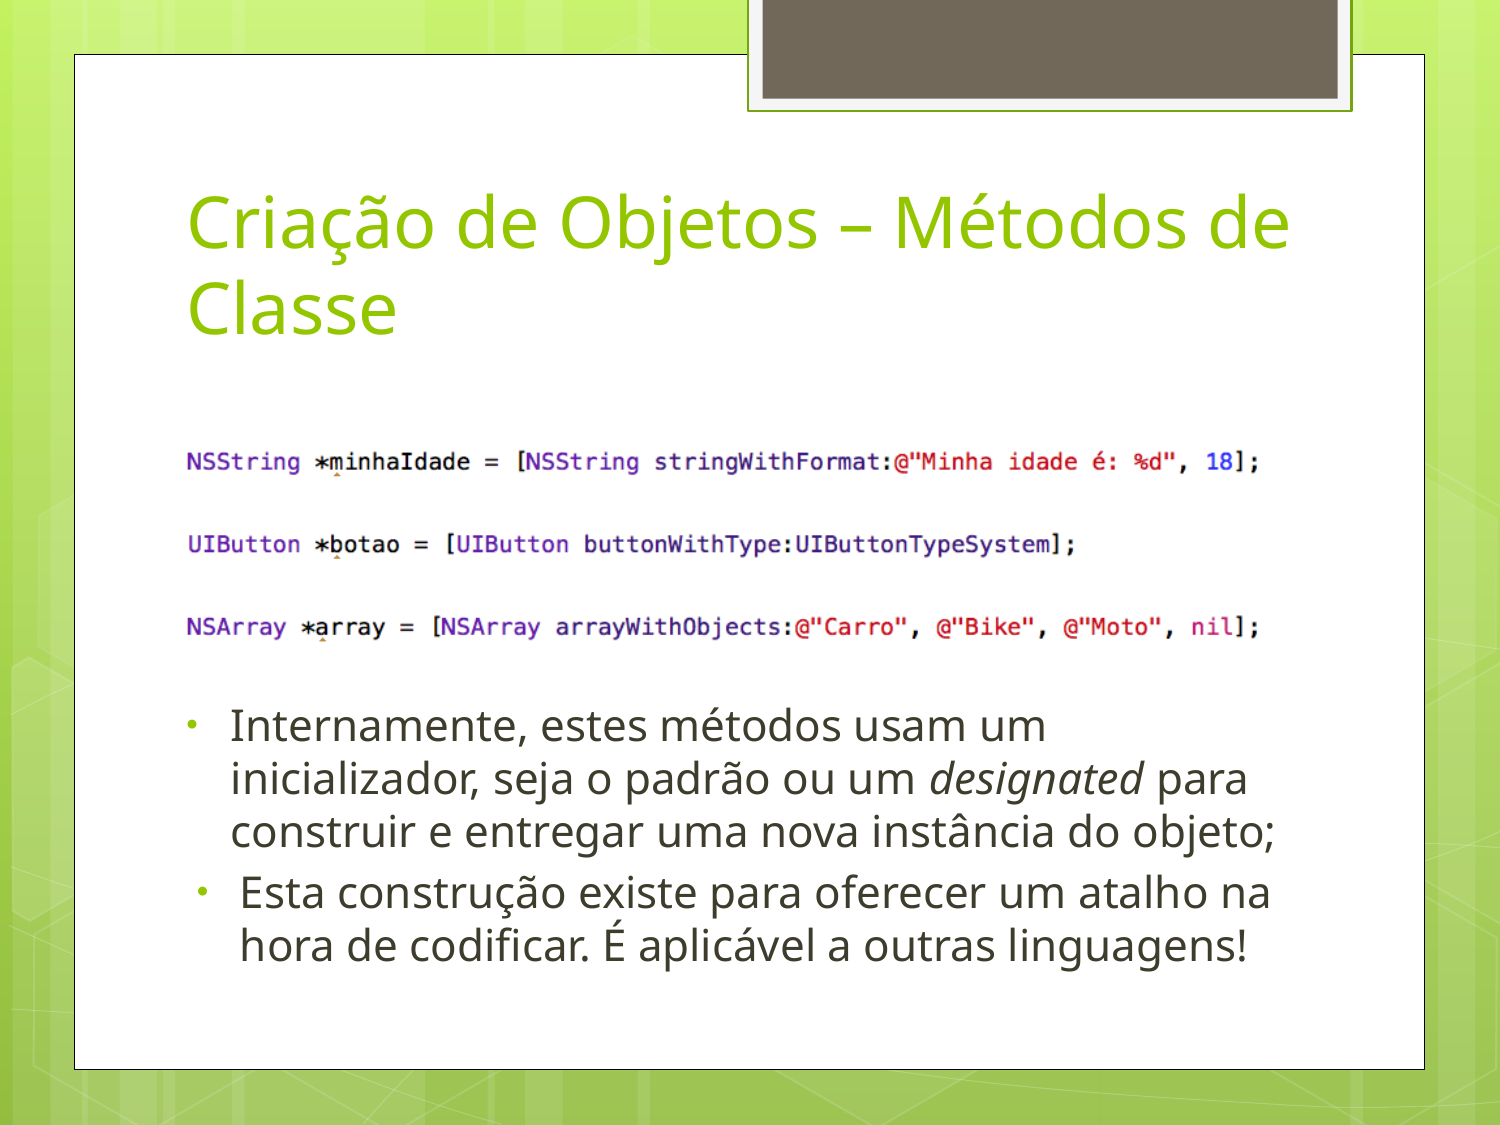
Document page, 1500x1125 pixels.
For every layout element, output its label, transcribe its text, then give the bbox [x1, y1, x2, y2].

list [170, 436, 1284, 652]
text_box Internamente, estes métodos usam um inicializador, seja o padrão ou um designated para construir e entregar uma nova instância do objeto; Esta construção existe para oferecer um atalho na hora de codificar. É aplicável a outras linguagens! [171, 690, 1324, 1043]
title Criação de Objetos – Métodos de Classe [171, 168, 1324, 357]
